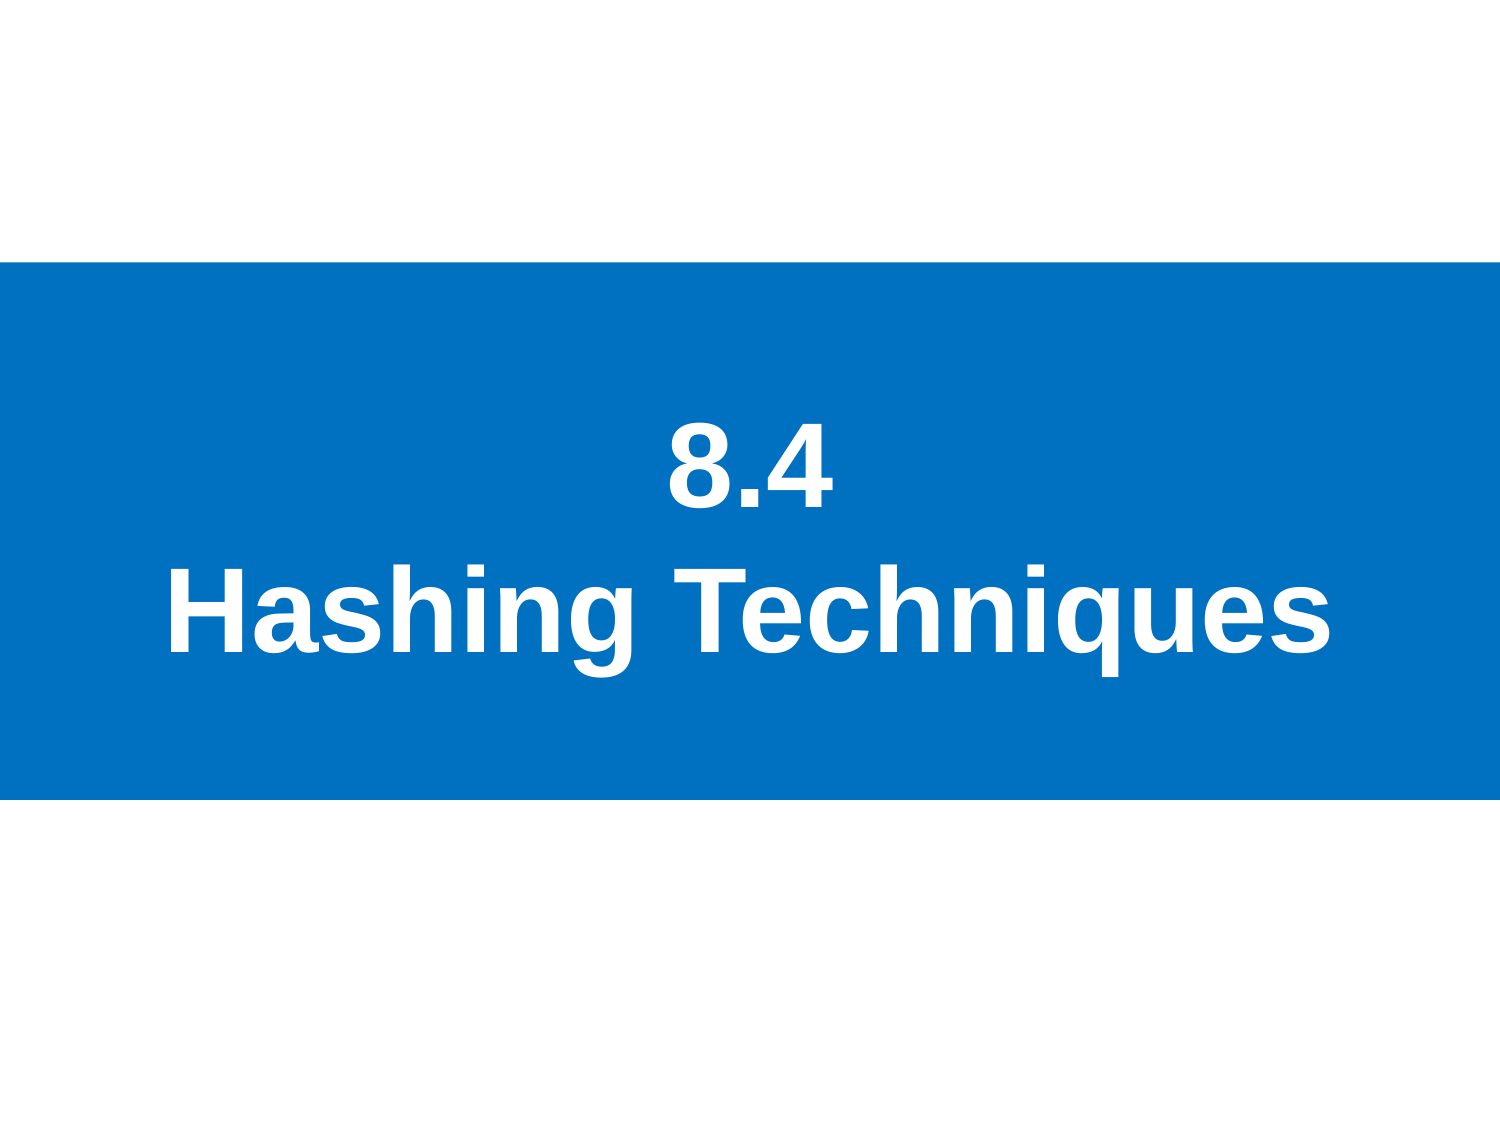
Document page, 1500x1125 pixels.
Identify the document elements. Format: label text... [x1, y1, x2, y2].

title 8.4 Hashing Techniques [0, 262, 1500, 800]
